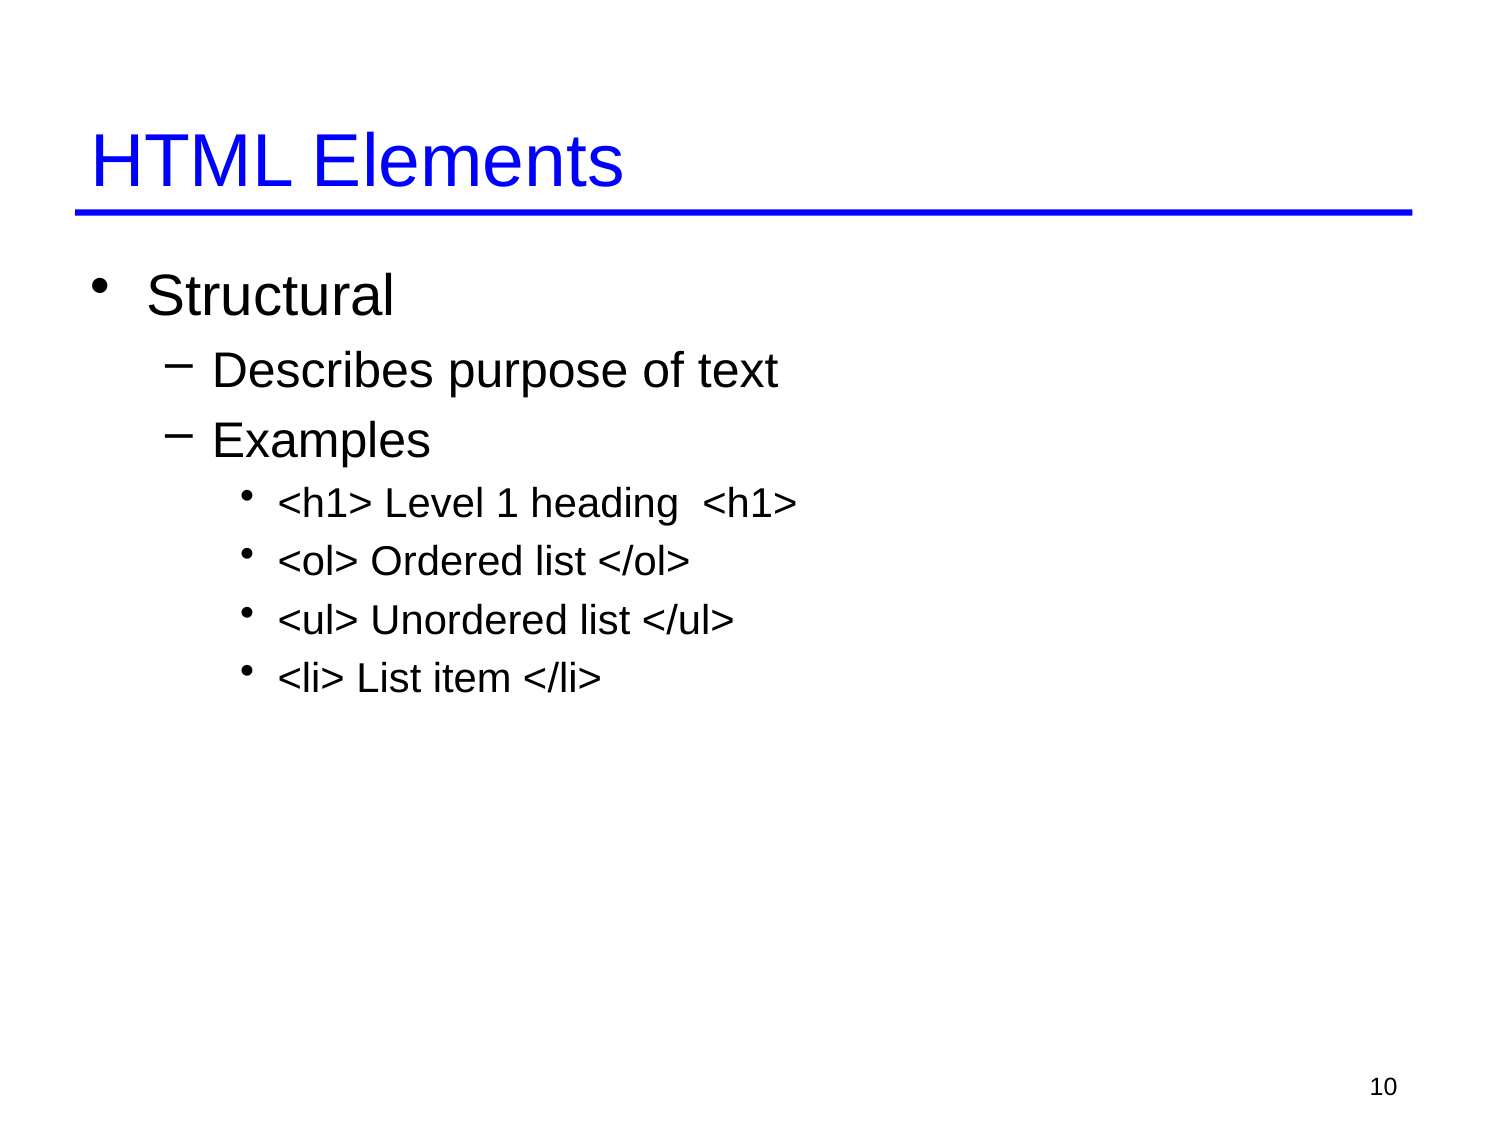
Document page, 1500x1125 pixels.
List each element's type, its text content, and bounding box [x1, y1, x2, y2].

slide_number 10 [1099, 1062, 1413, 1101]
list Structural Describes purpose of text Examples <h1> Level 1 heading <h1> <ol> Ordered list </ol> <ul> Unordered list </ul> <li> List item </li> [74, 249, 1413, 1051]
title HTML Elements [74, 99, 1413, 213]
